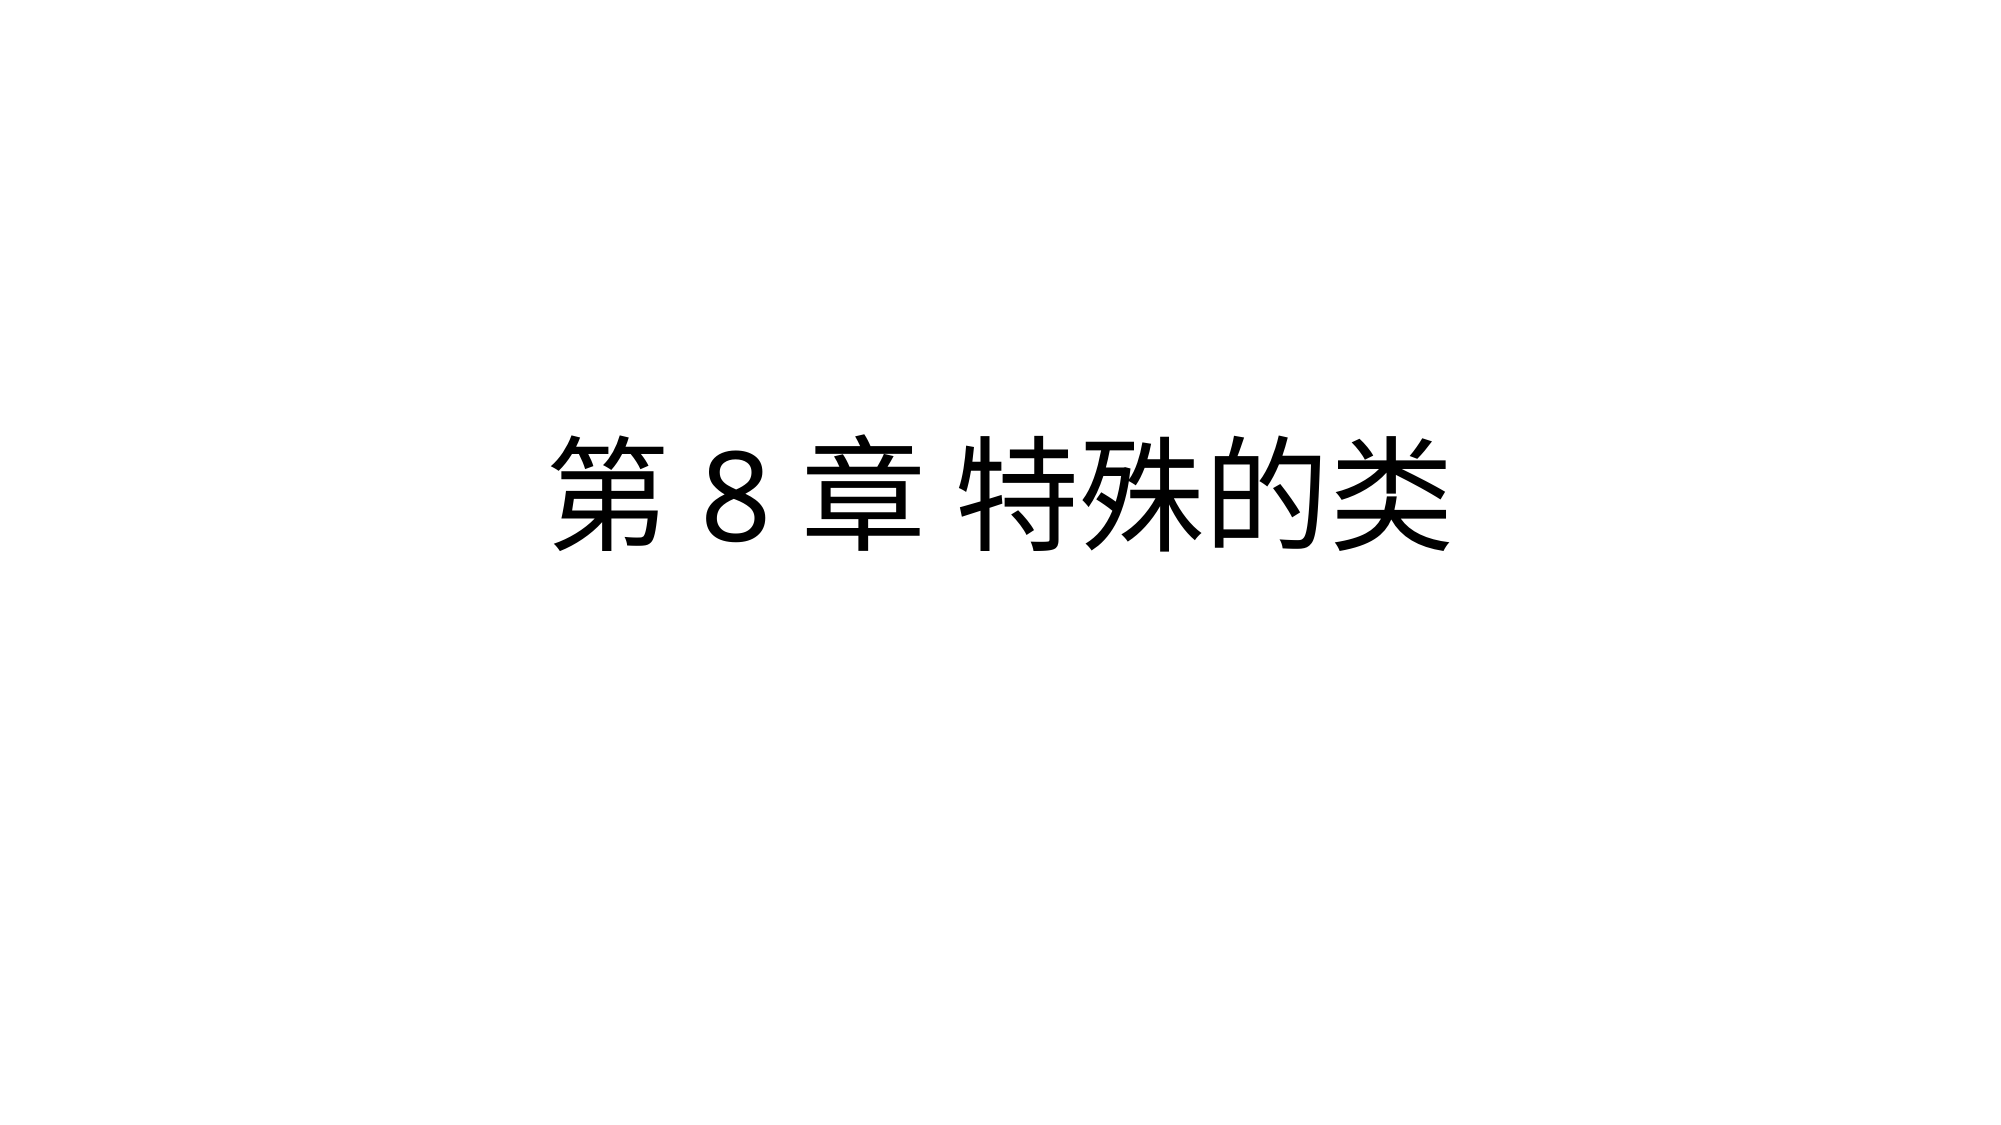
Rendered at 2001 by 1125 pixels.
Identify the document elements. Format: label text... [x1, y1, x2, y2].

title 第8章 特殊的类 [249, 184, 1750, 576]
